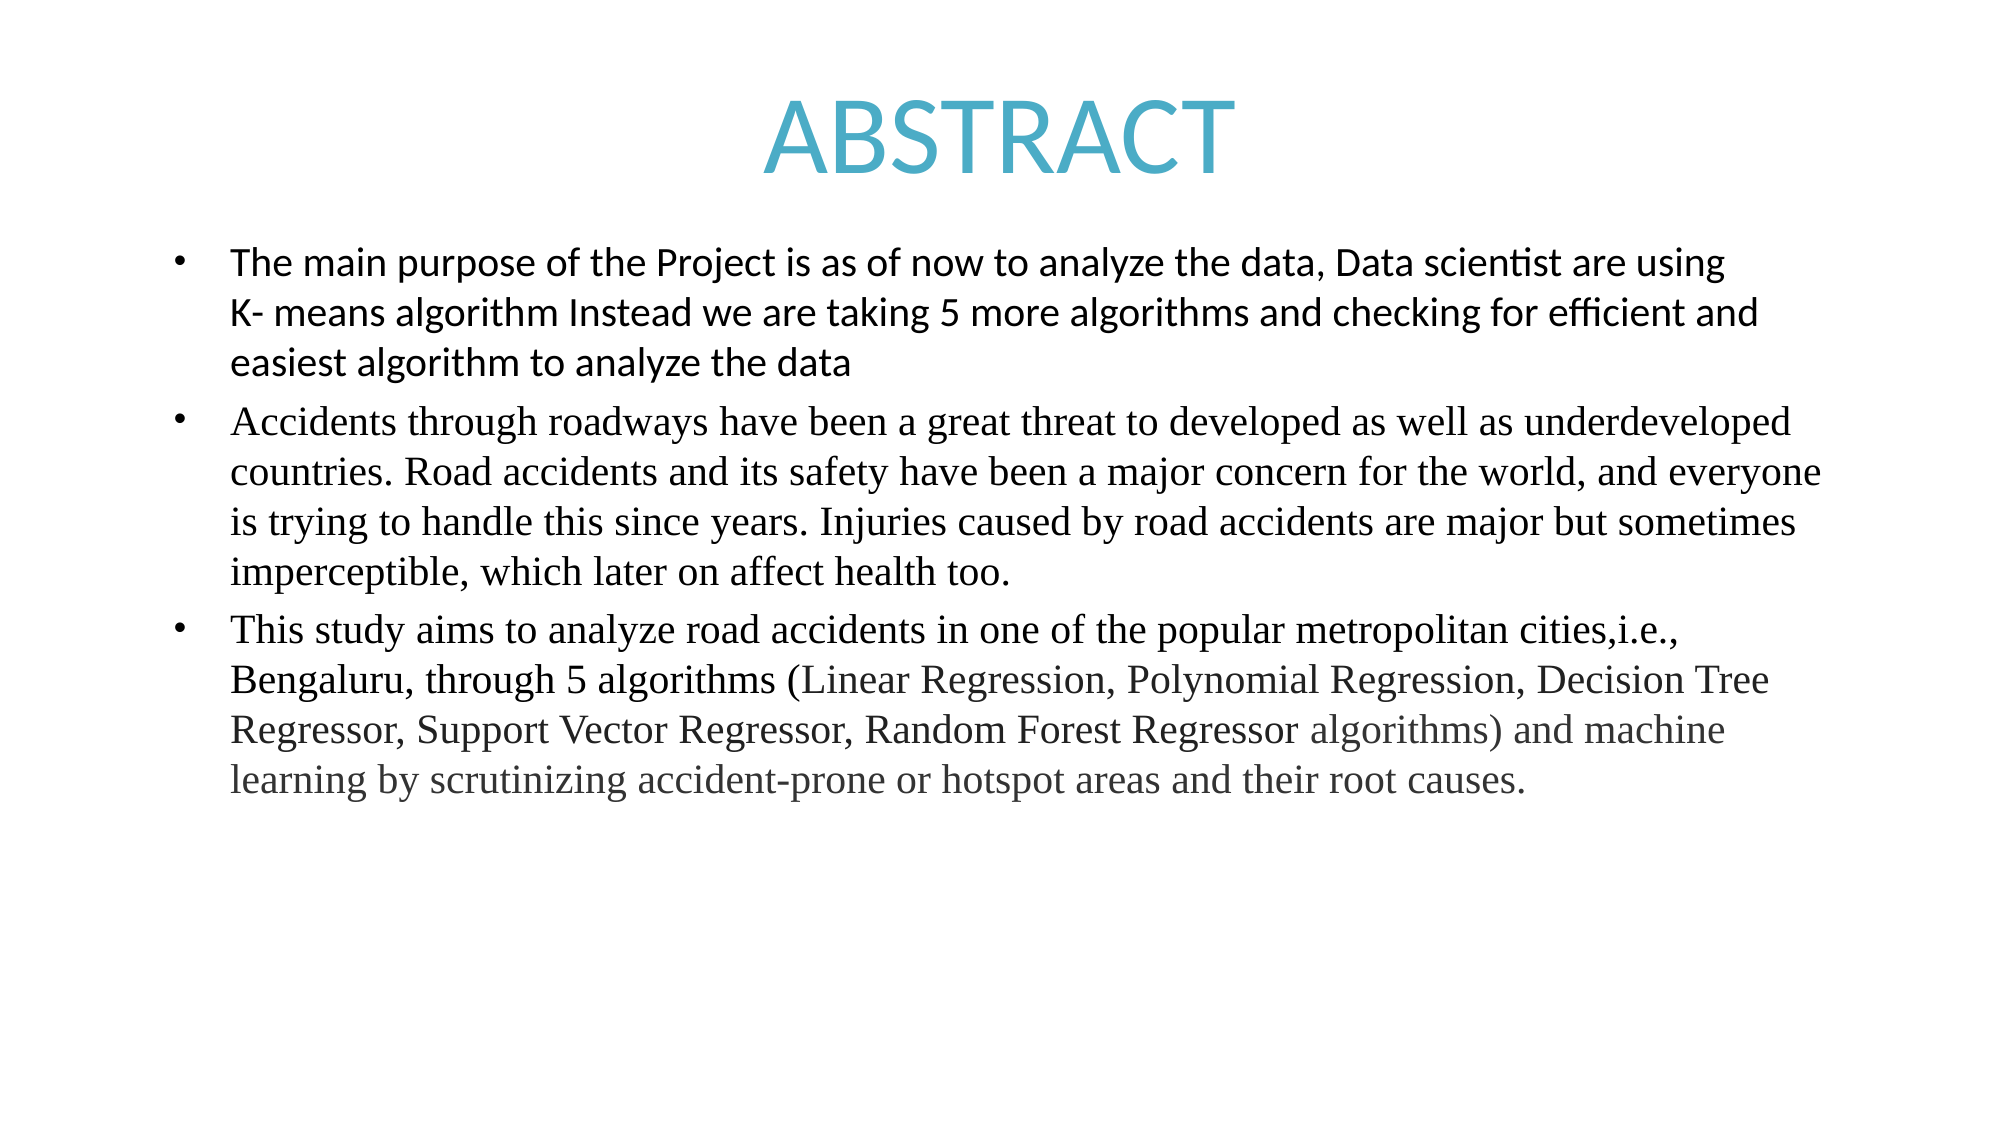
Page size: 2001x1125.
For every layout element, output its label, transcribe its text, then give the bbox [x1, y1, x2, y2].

subtitle The main purpose of the Project is as of now to analyze the data, Data scientist are using K- means algorithm Instead we are taking 5 more algorithms and checking for efficient and easiest algorithm to analyze the data Accidents through roadways have been a great threat to developed as well as underdeveloped countries. Road accidents and its safety have been a major concern for the world, and everyone is trying to handle this since years. Injuries caused by road accidents are major but sometimes imperceptible, which later on affect health too. This study aims to analyze road accidents in one of the popular metropolitan cities,i.e., Bengaluru, through 5 algorithms (Linear Regression, Polynomial Regression, Decision Tree Regressor, Support Vector Regressor, Random Forest Regressor algorithms) and machine learning by scrutinizing accident-prone or hotspot areas and their root causes. [158, 227, 1842, 1029]
text_box ABSTRACT [692, 53, 1308, 204]
